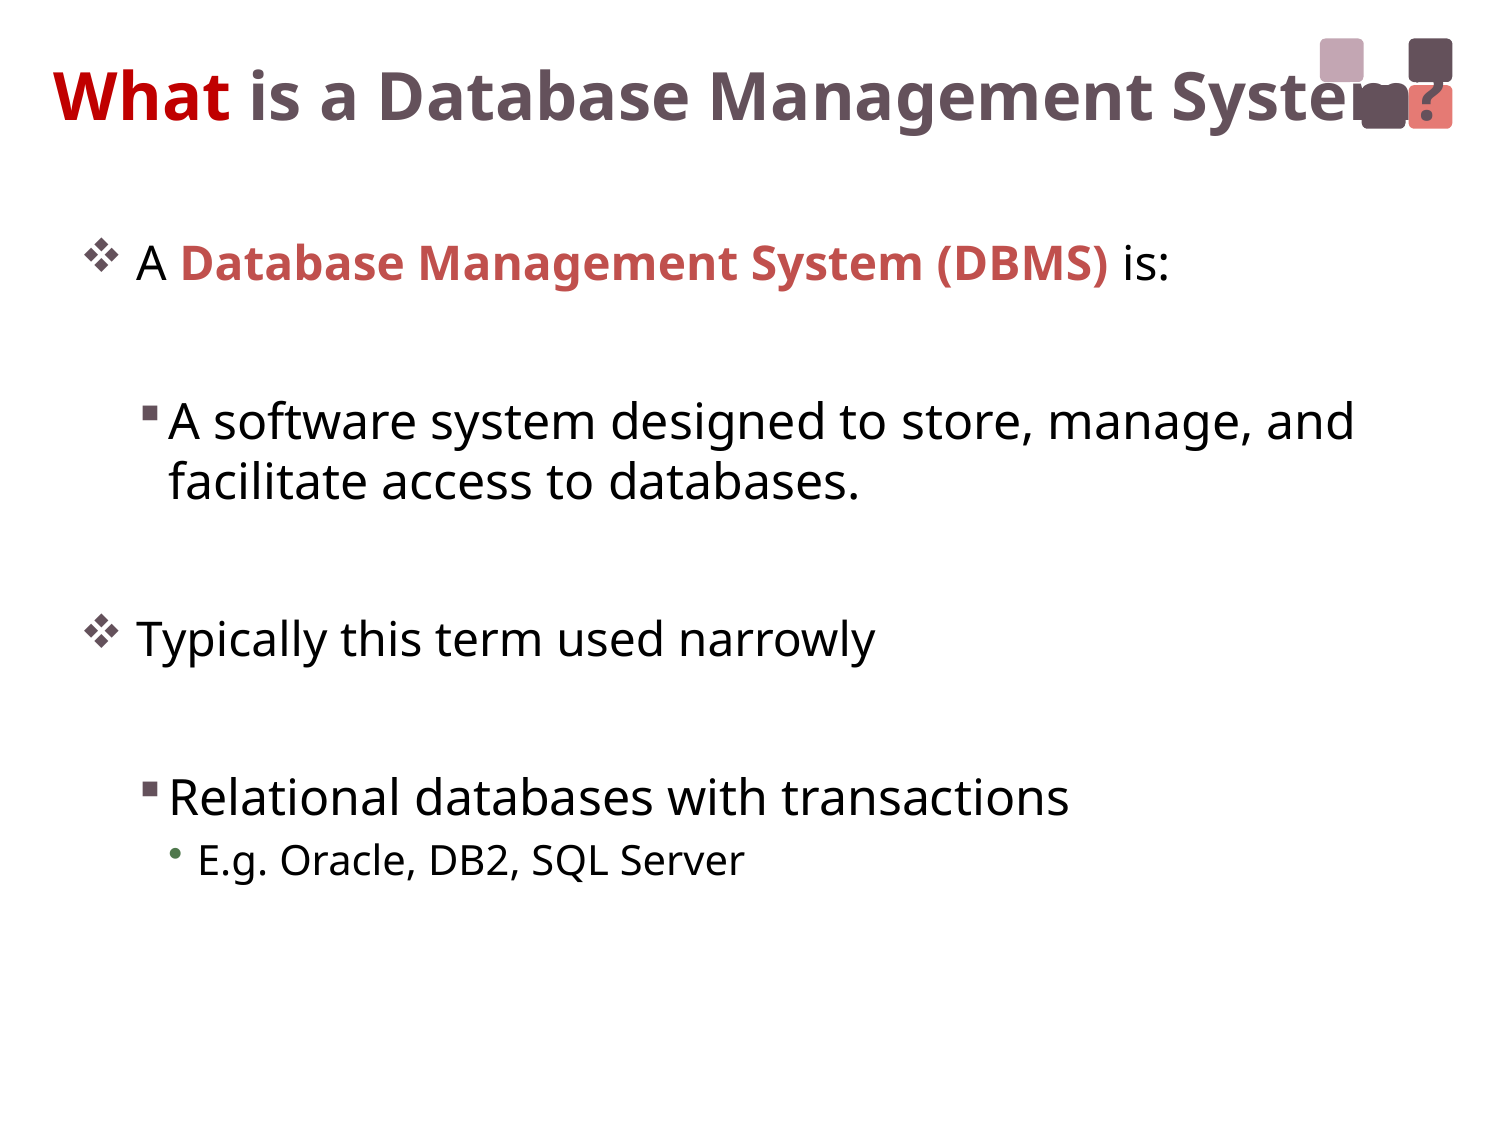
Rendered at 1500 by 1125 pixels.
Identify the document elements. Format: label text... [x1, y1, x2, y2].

title What is a Database Management System? [0, 0, 1500, 188]
list A Database Management System (DBMS) is: A software system designed to store, manage, and facilitate access to databases. Typically this term used narrowly Relational databases with transactions E.g. Oracle, DB2, SQL Server [64, 225, 1459, 1064]
